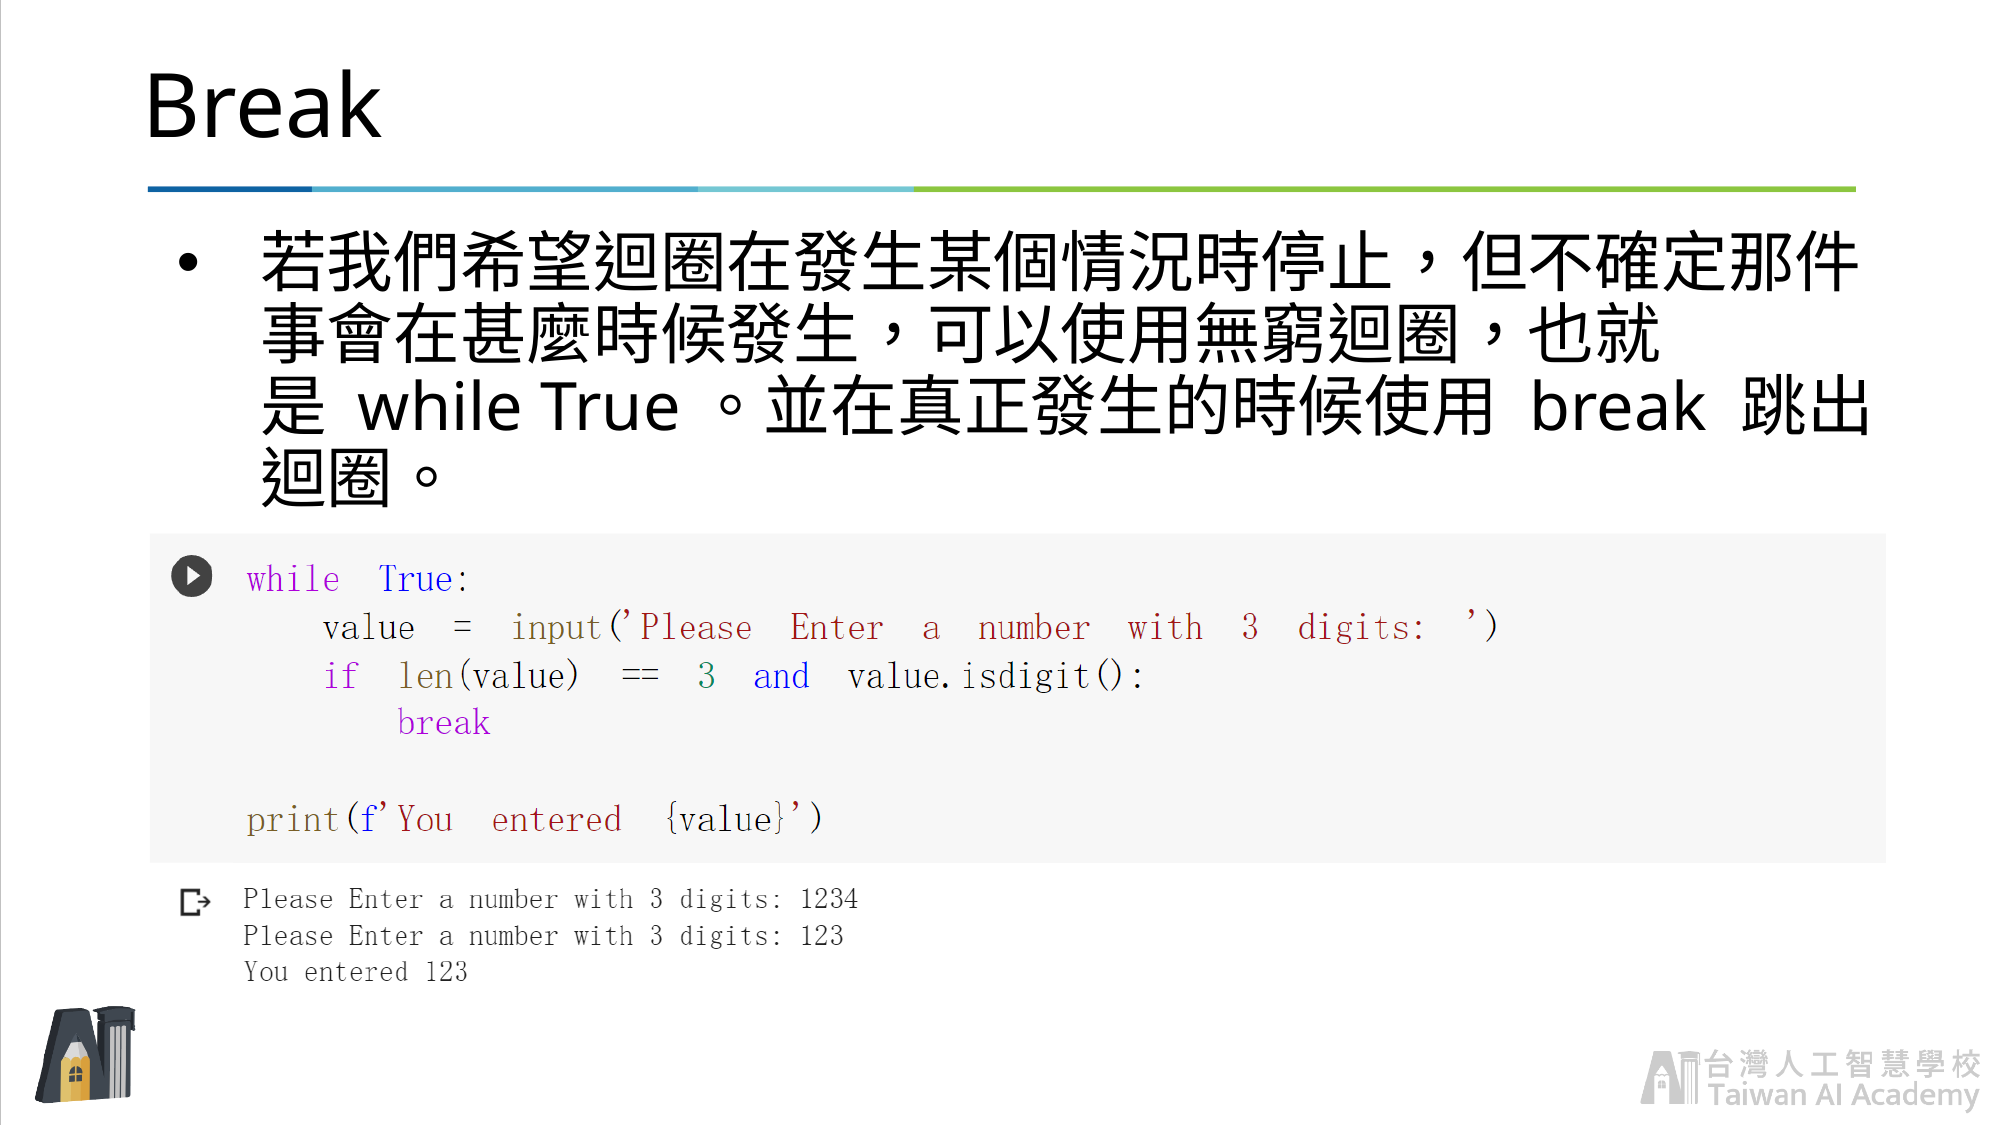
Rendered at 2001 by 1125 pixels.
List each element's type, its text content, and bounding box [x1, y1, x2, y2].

list 若我們希望迴圈在發生某個情況時停止，但不確定那件事會在甚麼時候發生，可以使用無窮迴圈，也就是 while True。並在真正發生的時候使用 break 跳出迴圈。 [148, 223, 1886, 530]
title Break [131, 28, 1904, 190]
picture [0, 0, 2001, 1125]
